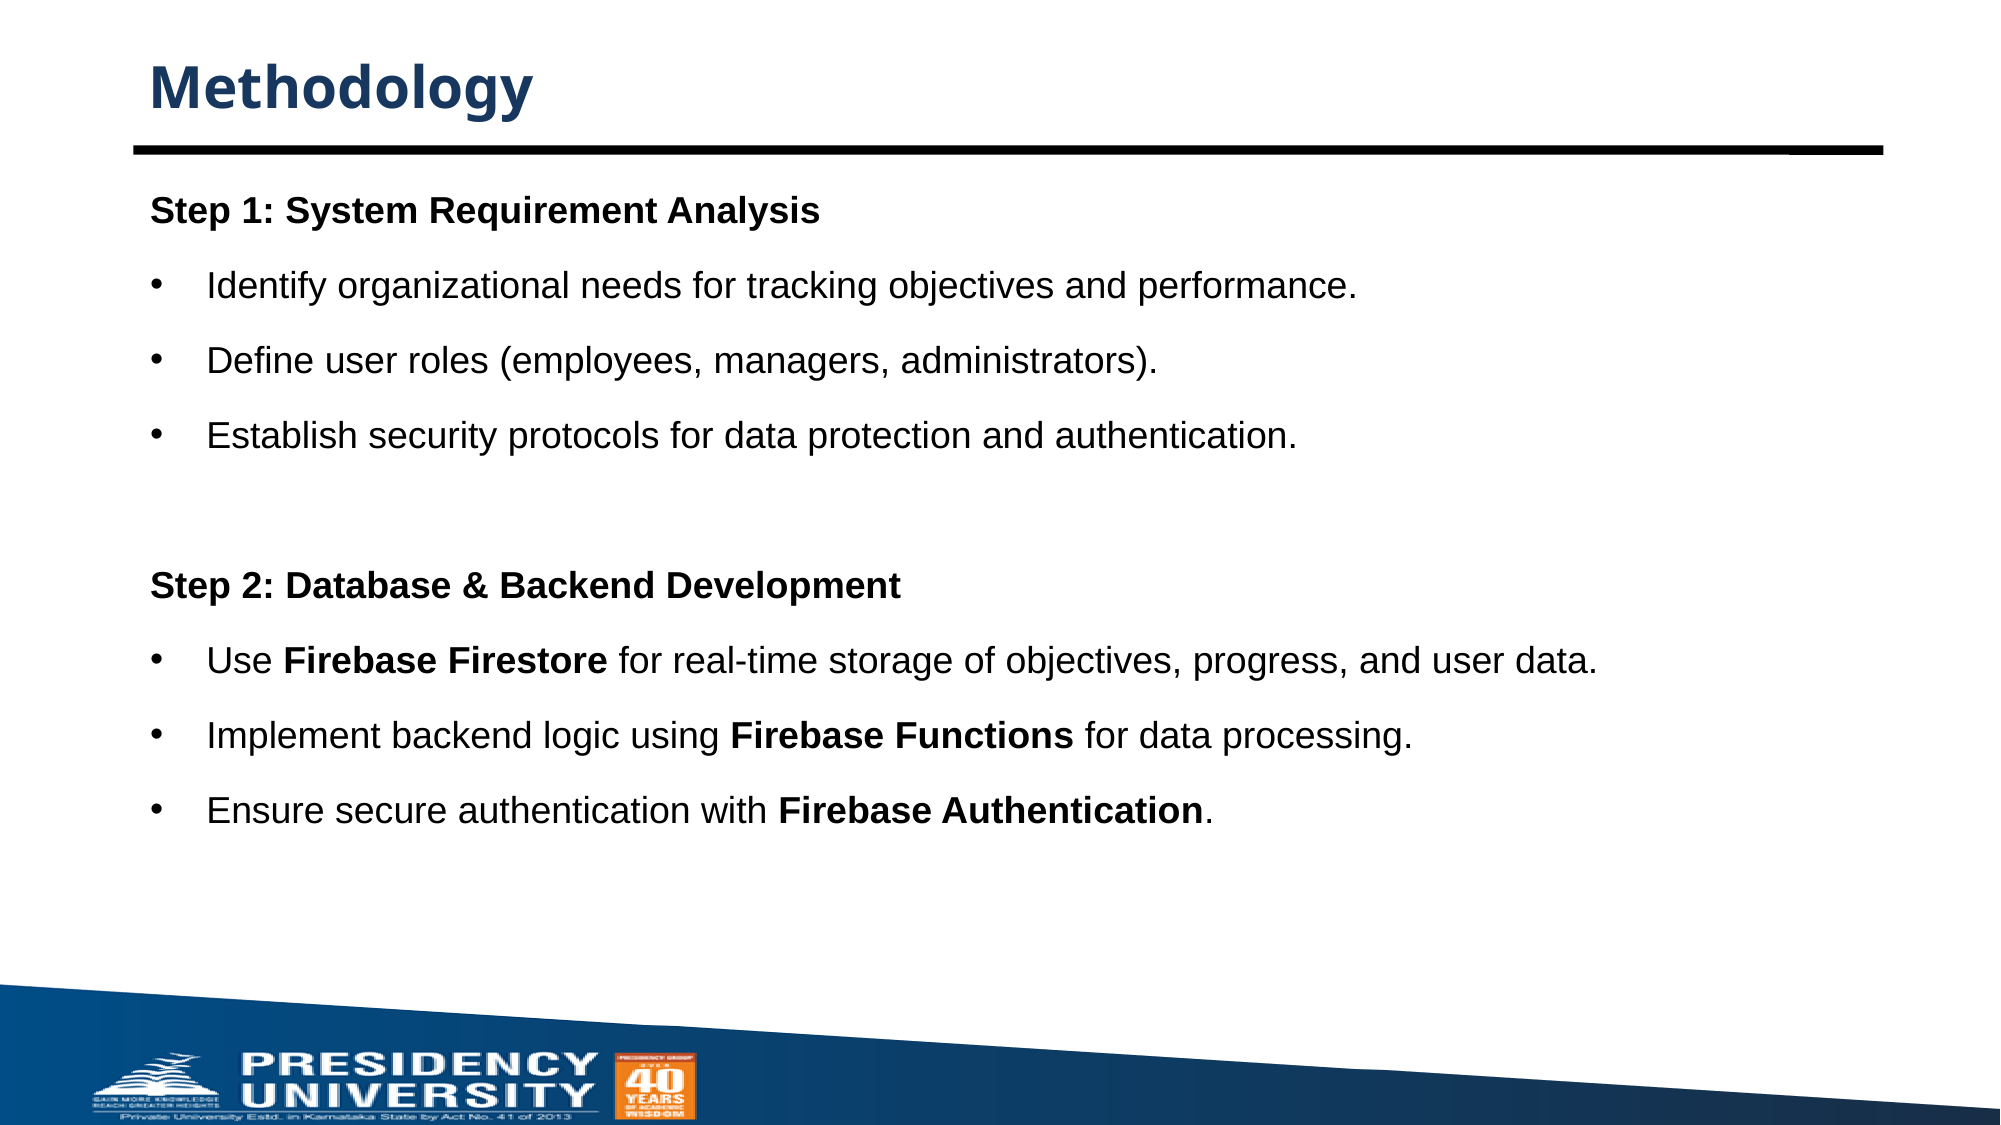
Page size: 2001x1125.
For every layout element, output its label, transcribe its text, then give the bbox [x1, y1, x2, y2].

title Methodology [133, 45, 1884, 125]
picture [0, 982, 2000, 1125]
list Step 1: System Requirement Analysis Identify organizational needs for tracking objectives and performance. Define user roles (employees, managers, administrators). Establish security protocols for data protection and authentication. Step 2: Database & Backend Development Use Firebase Firestore for real-time storage of objectives, progress, and user data. Implement backend logic using Firebase Functions for data processing. Ensure secure authentication with Firebase Authentication. [135, 156, 1958, 969]
